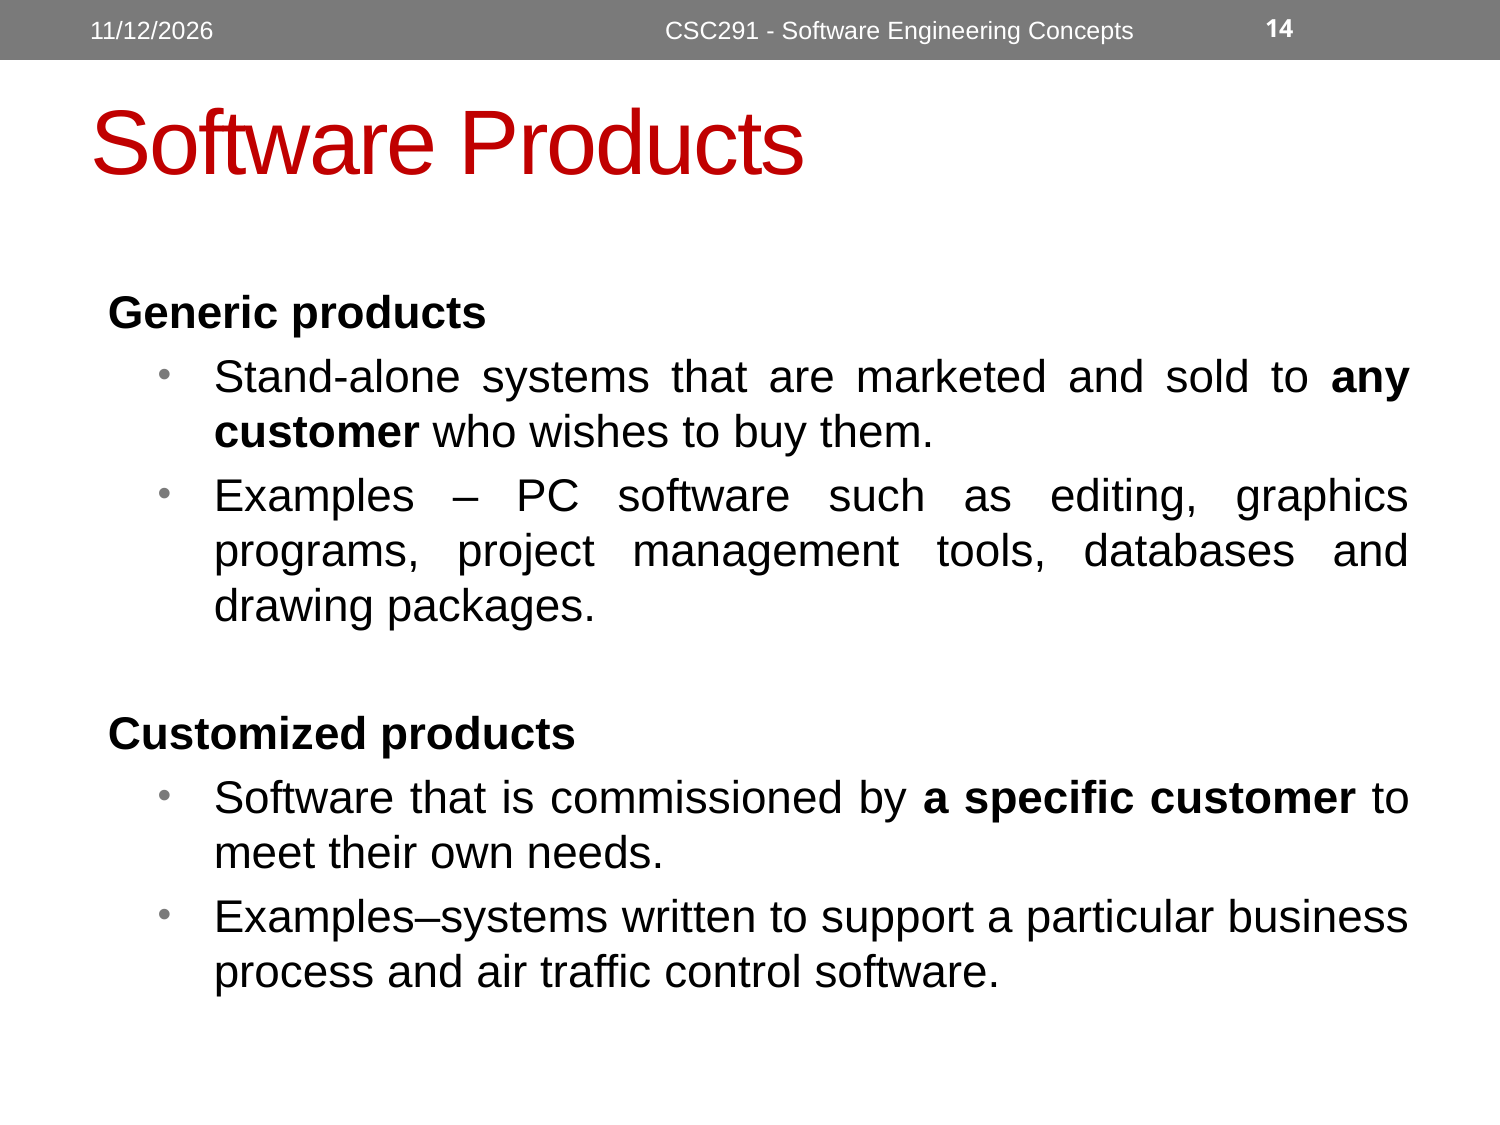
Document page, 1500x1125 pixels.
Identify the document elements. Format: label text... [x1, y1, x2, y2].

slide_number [75, 3, 550, 57]
list Generic products Stand-alone systems that are marketed and sold to any customer who wishes to buy them. Examples – PC software such as editing, graphics programs, project management tools, databases and drawing packages. Customized products Software that is commissioned by a specific customer to meet their own needs. Examples–systems written to support a particular business process and air traffic control software. [75, 275, 1425, 1079]
slide_number 14 [1250, 3, 1425, 57]
title Software Products [75, 62, 1425, 213]
footer CSC291 - Software Engineering Concepts [562, 3, 1238, 57]
